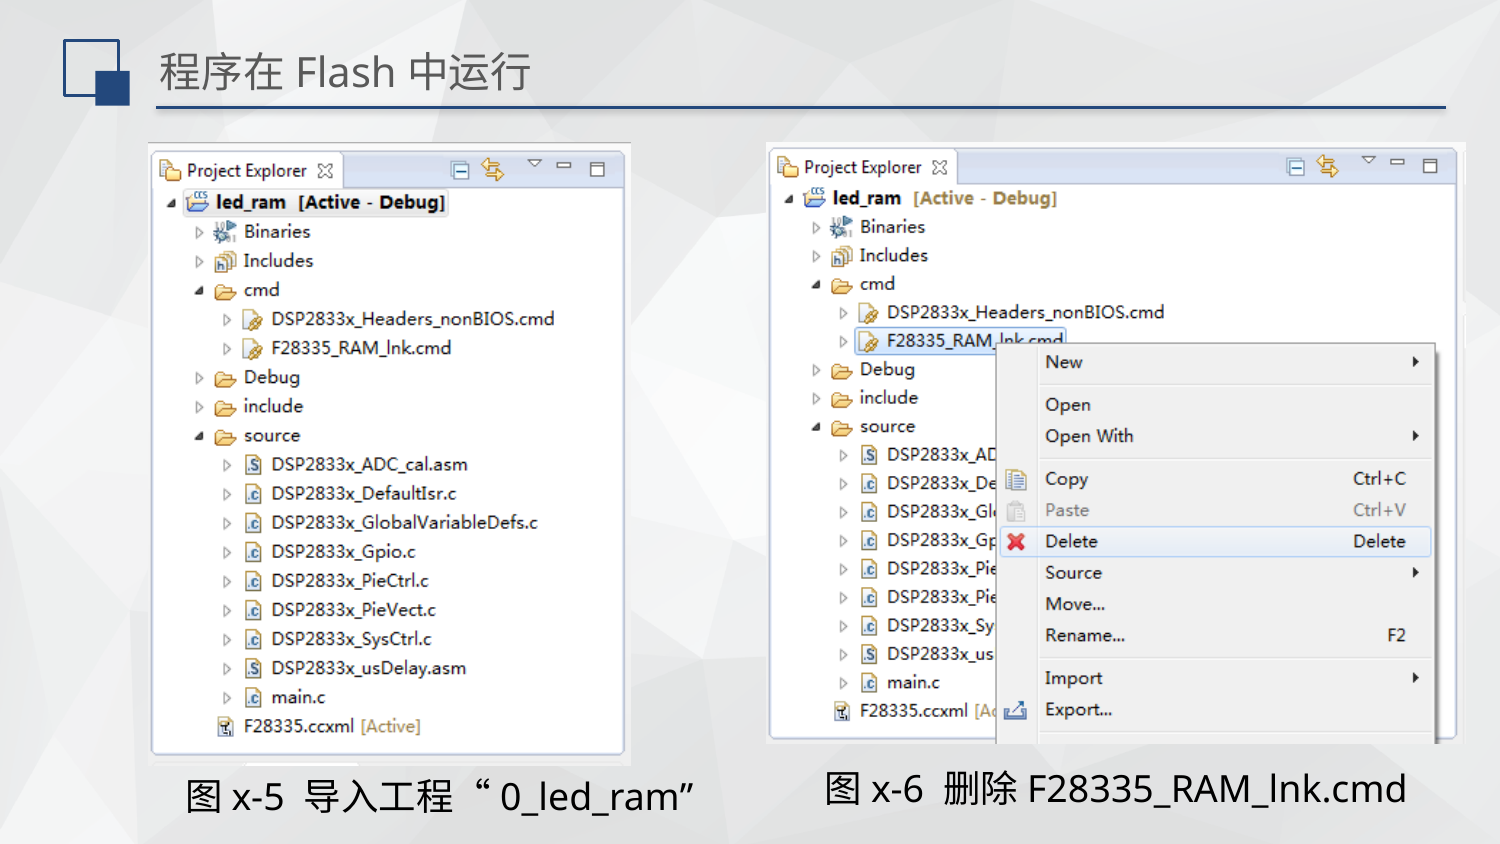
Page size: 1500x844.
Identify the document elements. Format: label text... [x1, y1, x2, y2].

title 程序在Flash中运行 [148, 43, 1117, 99]
text_box 图x-5 导入工程“0_led_ram” [170, 765, 709, 825]
text_box 图x-6 删除F28335_RAM_lnk.cmd [809, 757, 1423, 818]
picture [0, 0, 1500, 844]
